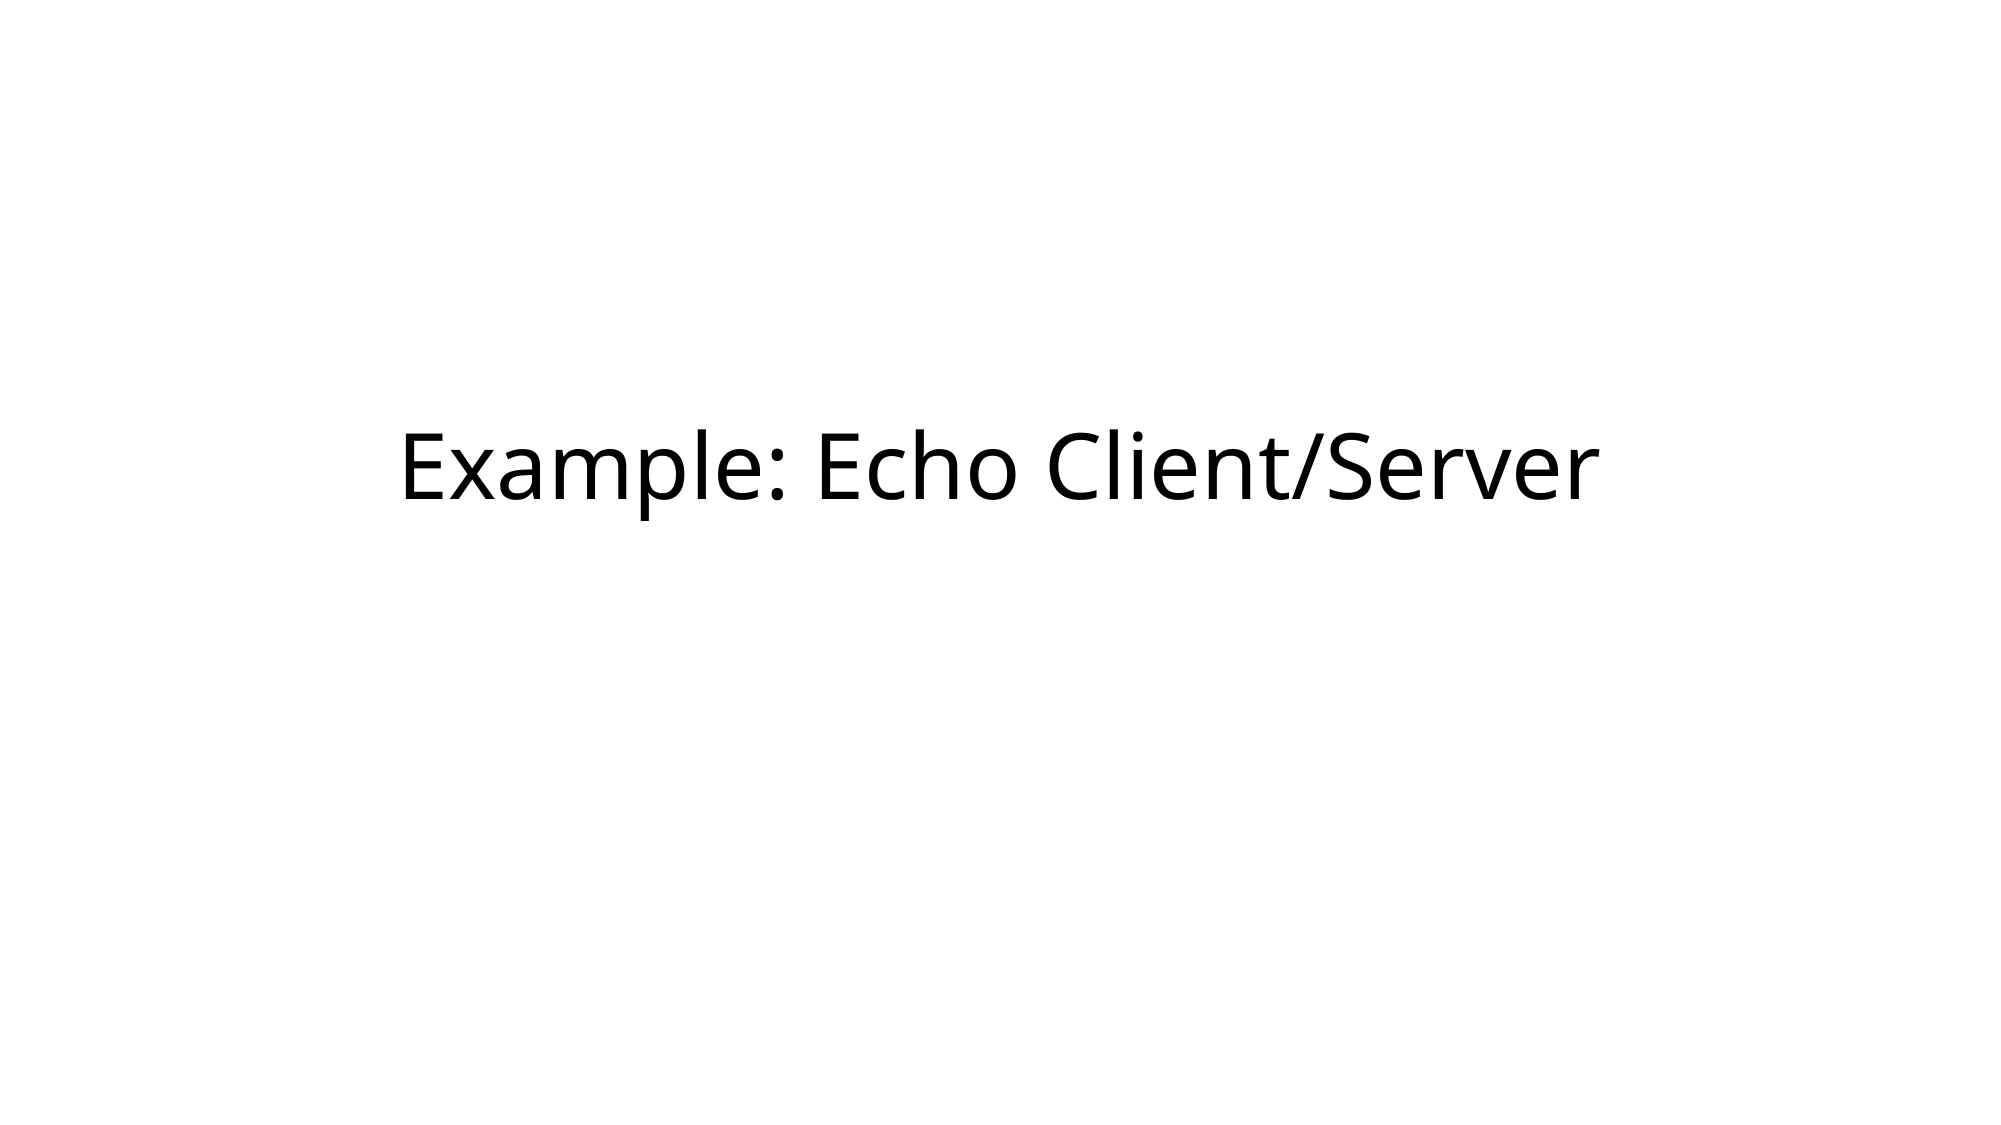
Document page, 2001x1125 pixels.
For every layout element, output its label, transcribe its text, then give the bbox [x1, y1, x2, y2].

title Example: Echo Client/Server [362, 349, 1638, 591]
